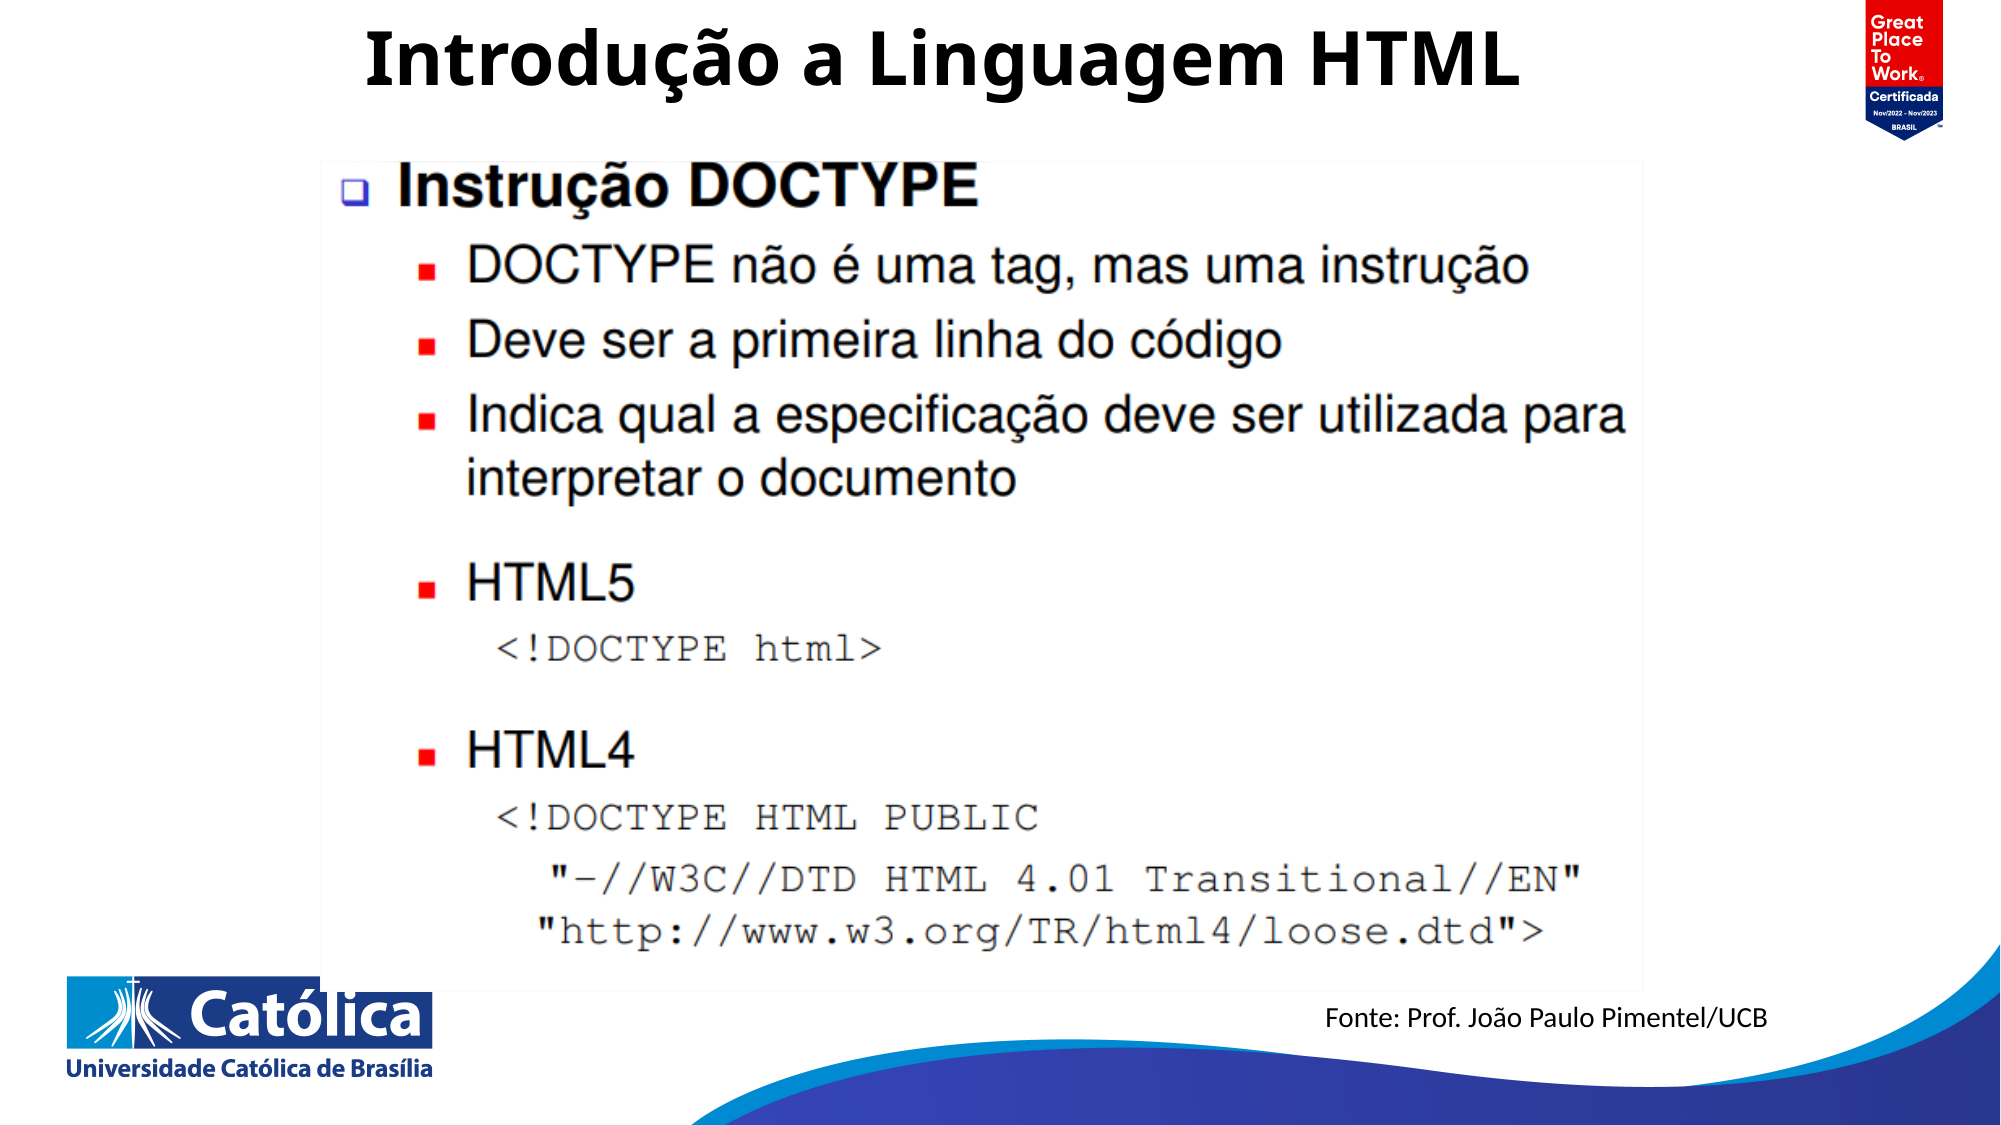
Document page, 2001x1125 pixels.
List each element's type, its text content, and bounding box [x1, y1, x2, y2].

title Introdução a Linguagem HTML [350, 9, 1650, 114]
text_box Fonte: Prof. João Paulo Pimentel/UCB [1310, 991, 2000, 1042]
picture [0, 0, 2001, 1125]
